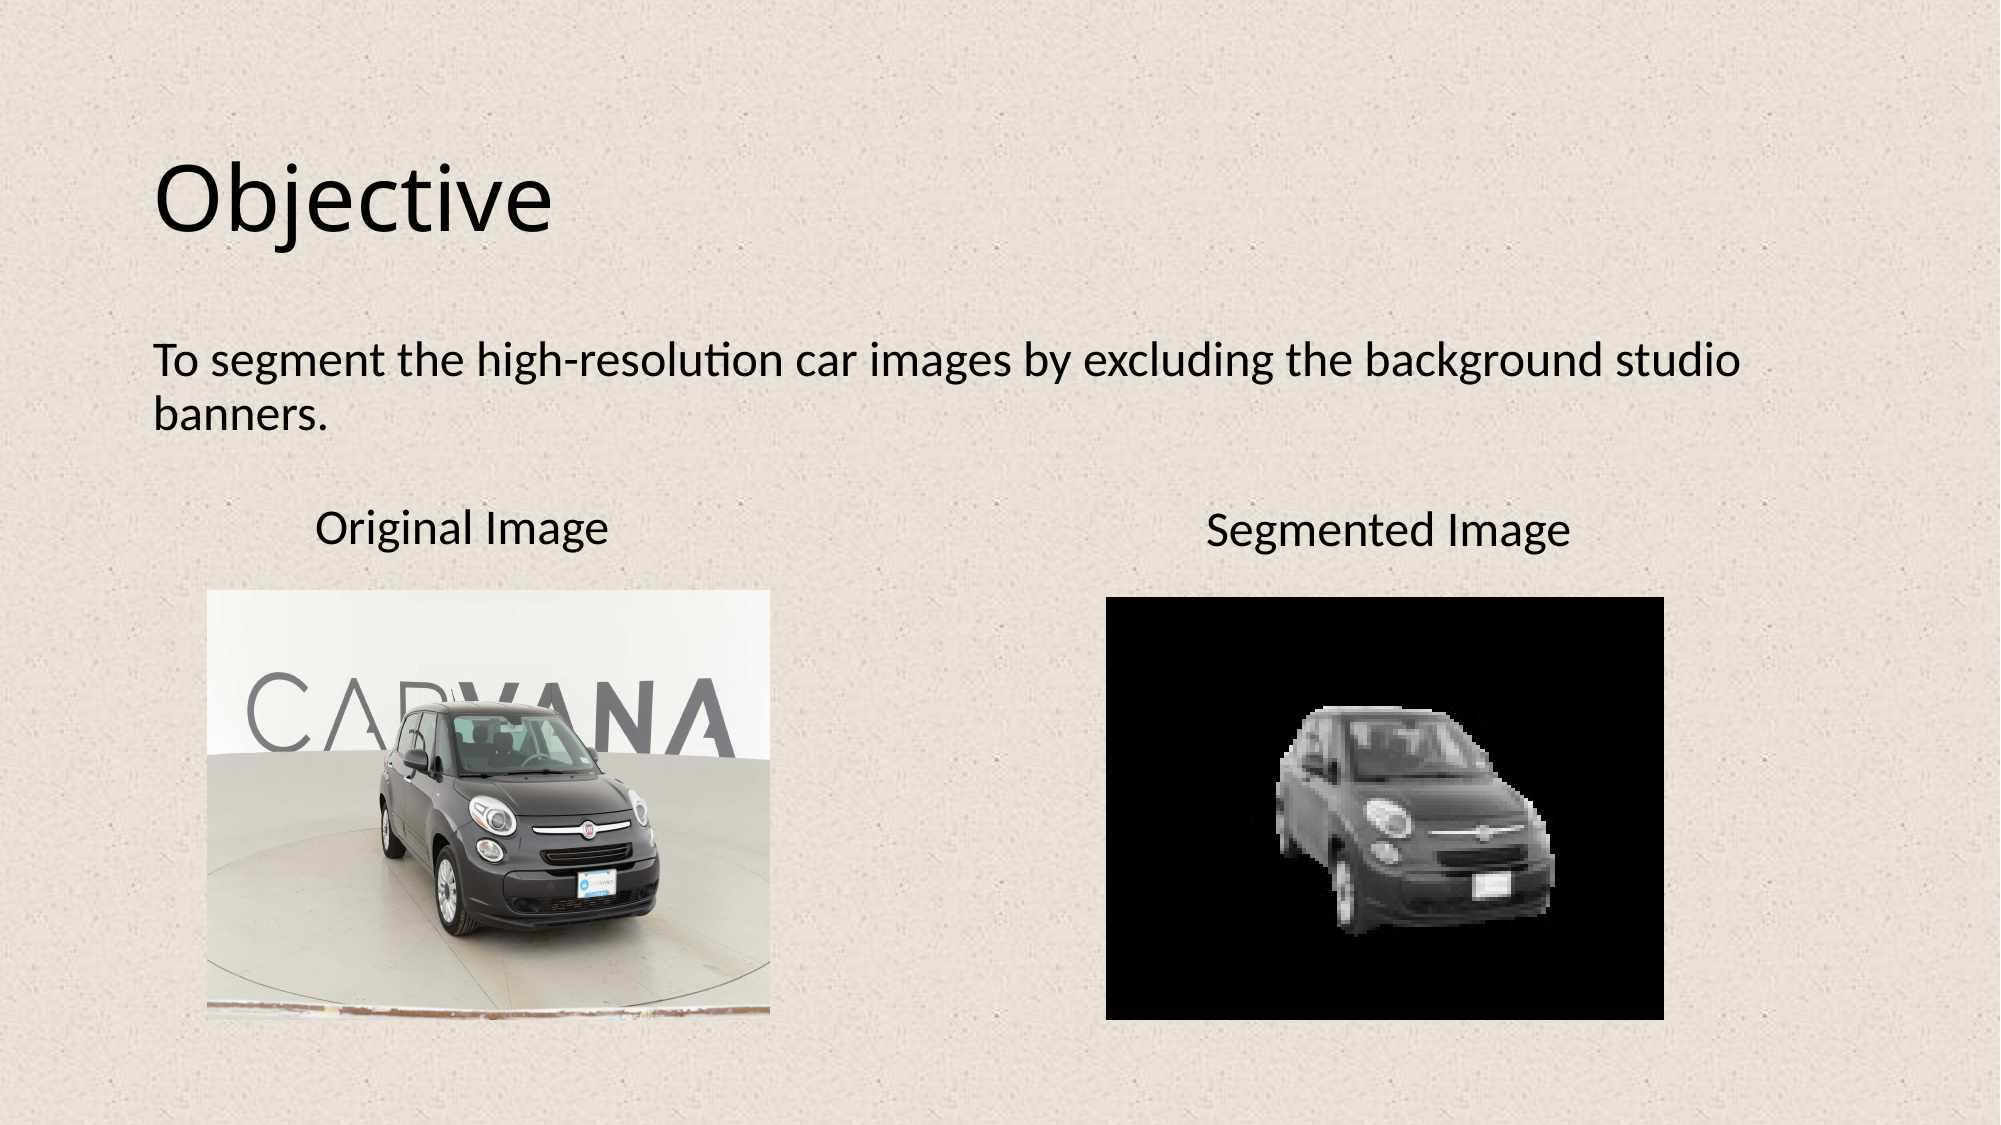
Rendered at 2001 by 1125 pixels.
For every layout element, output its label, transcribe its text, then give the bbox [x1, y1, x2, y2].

text_box Segmented Image [1191, 489, 1606, 565]
picture [1106, 597, 1664, 1020]
text_box Original Image [300, 486, 715, 562]
picture [207, 590, 770, 1020]
list To segment the high-resolution car images by excluding the background studio banners. [138, 326, 1812, 605]
title Objective [138, 91, 1157, 313]
